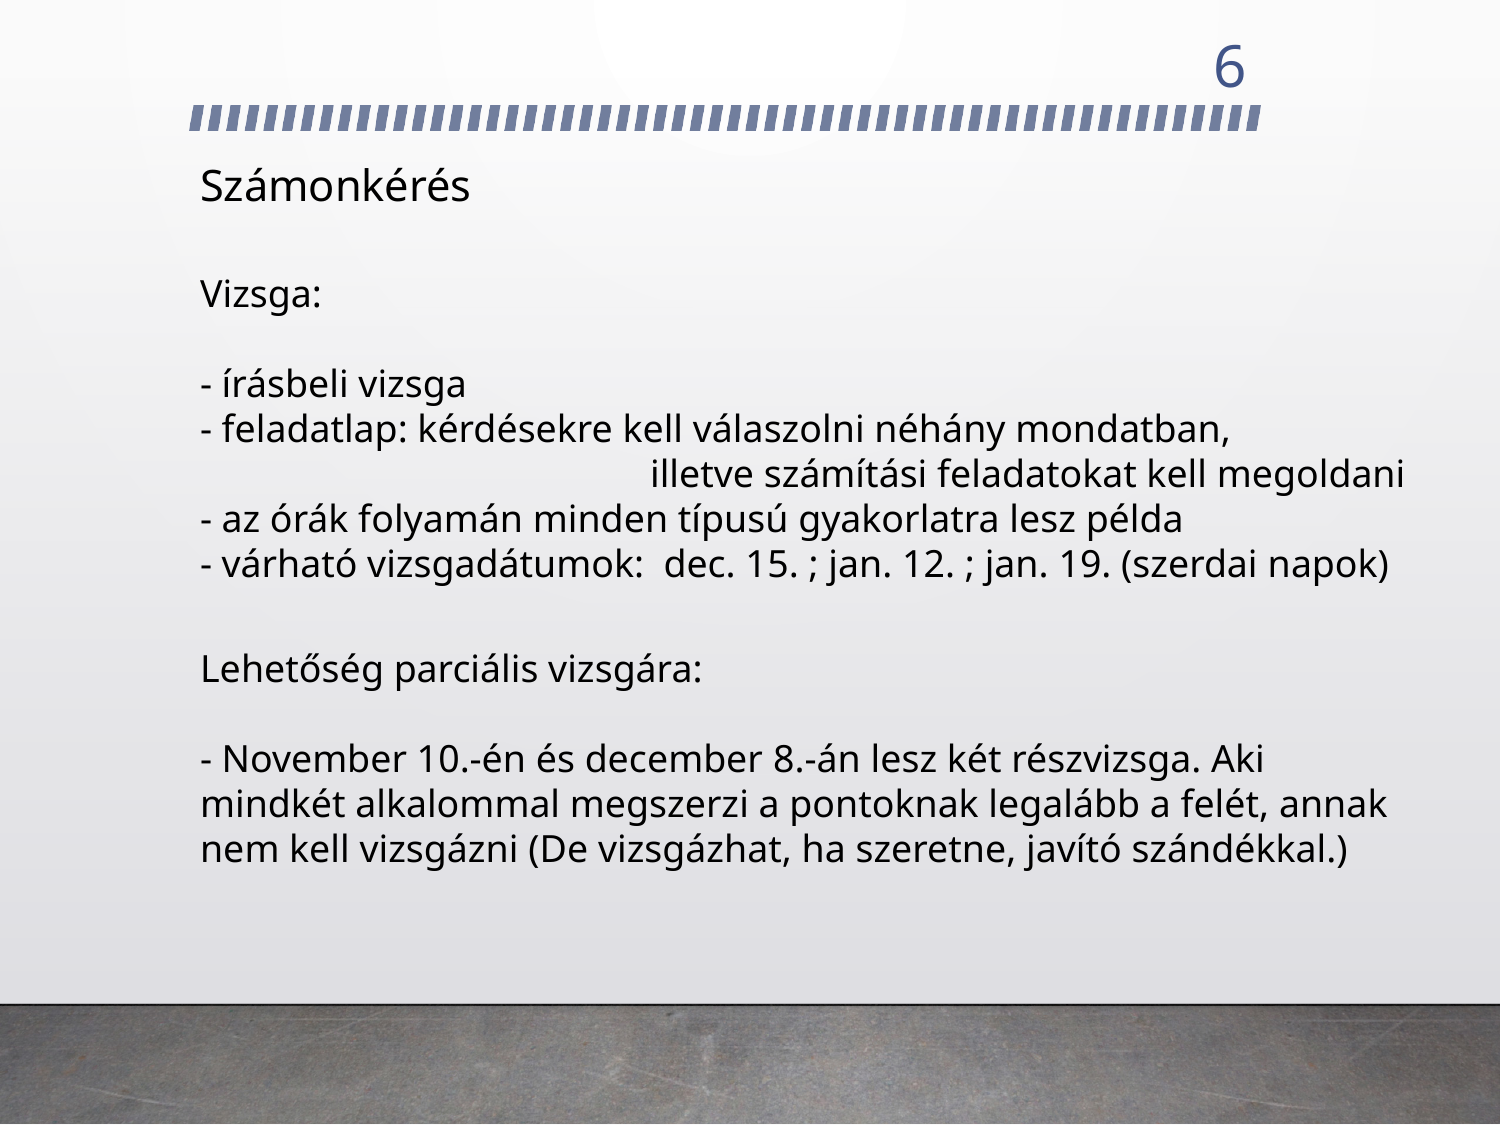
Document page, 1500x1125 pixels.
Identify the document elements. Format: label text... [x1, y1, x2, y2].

text_box Vizsga: - írásbeli vizsga - feladatlap: kérdésekre kell válaszolni néhány mondatban, illetve számítási feladatokat kell megoldani - az órák folyamán minden típusú gyakorlatra lesz példa - várható vizsgadátumok: dec. 15. ; jan. 12. ; jan. 19. (szerdai napok) [185, 262, 1423, 637]
picture [0, 1004, 1500, 1124]
title Számonkérés [185, 156, 1264, 262]
slide_number 6 [1130, 21, 1262, 105]
text_box Lehetőség parciális vizsgára: - November 10.-én és december 8.-án lesz két részvizsga. Aki mindkét alkalommal megszerzi a pontoknak legalább a felét, annak nem kell vizsgázni (De vizsgázhat, ha szeretne, javító szándékkal.) [185, 637, 1423, 878]
